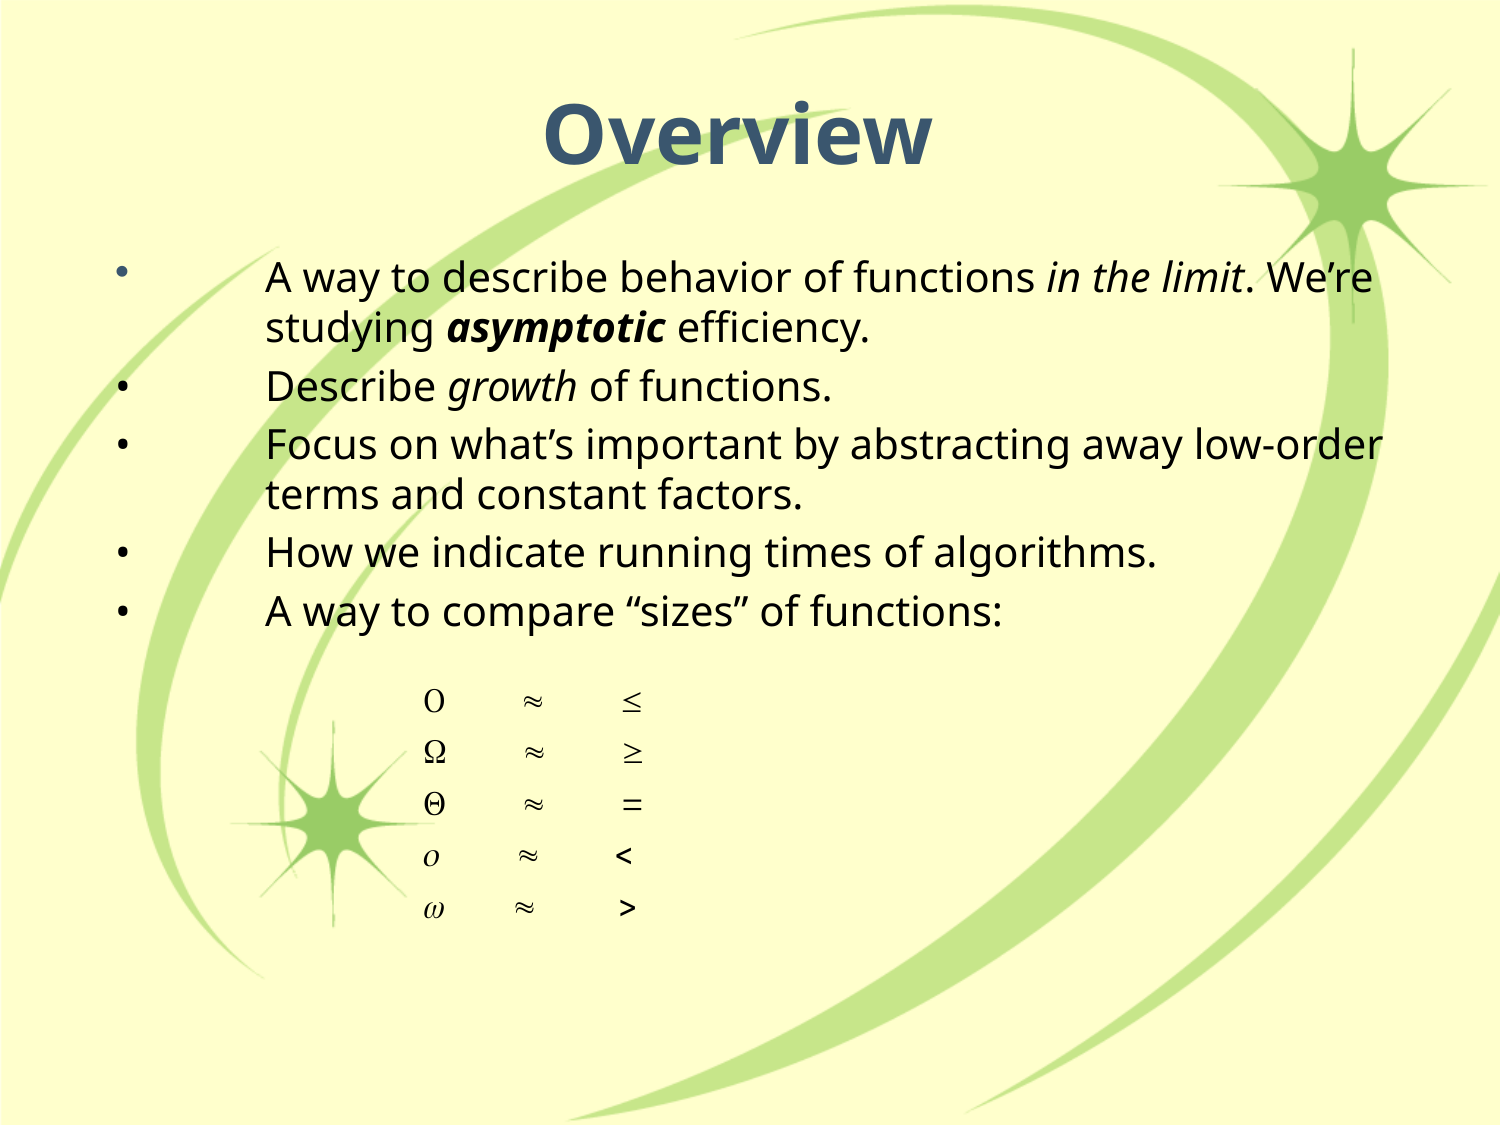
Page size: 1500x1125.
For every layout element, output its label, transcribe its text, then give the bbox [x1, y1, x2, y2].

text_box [740, 544, 760, 581]
picture [0, 0, 1500, 1125]
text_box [419, 680, 644, 928]
subtitle A way to describe behavior of functions in the limit. We’re studying asymptotic efficiency. • Describe growth of functions. • Focus on what’s important by abstracting away low-order terms and constant factors. • How we indicate running times of algorithms. • A way to compare “sizes” of functions: [100, 243, 1400, 1035]
title Overview [100, 42, 1376, 220]
